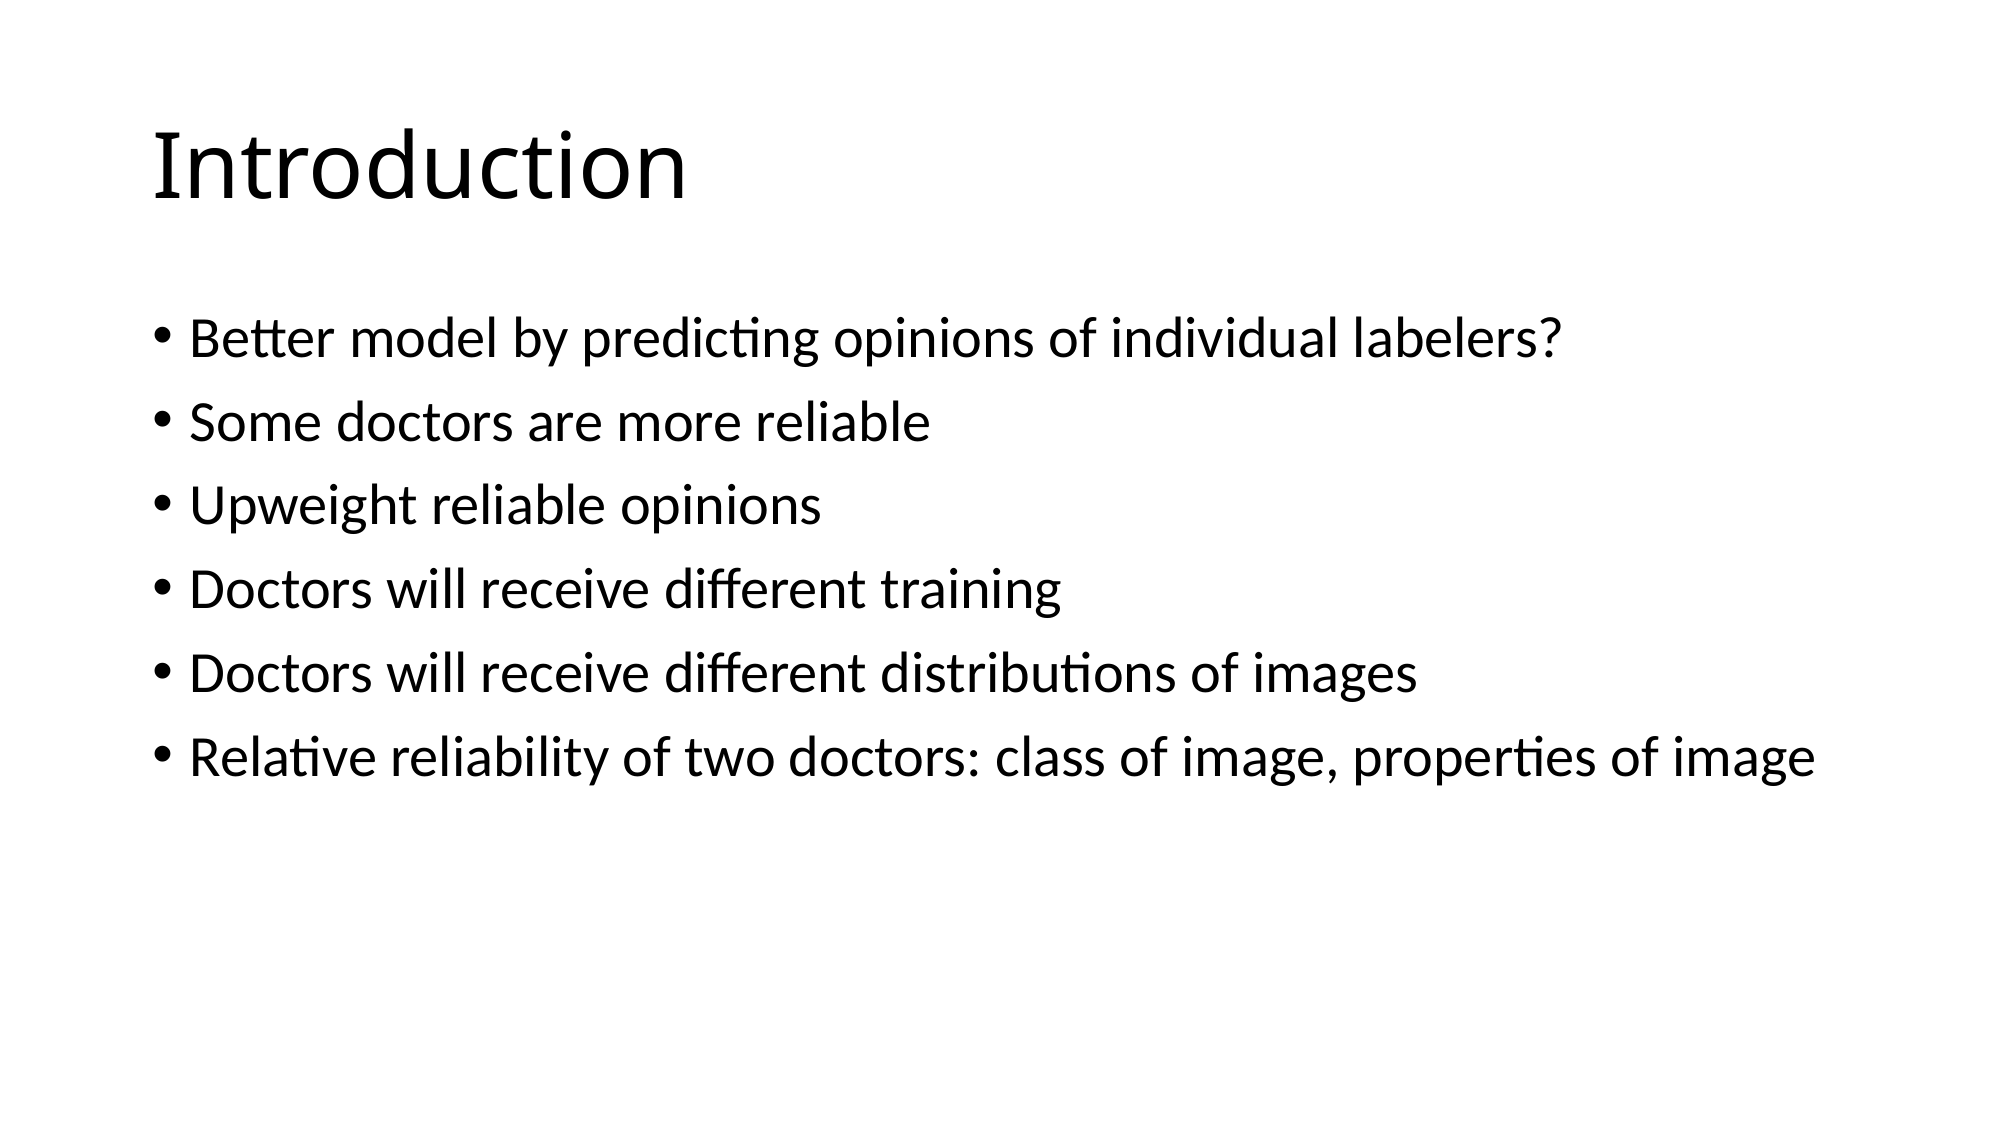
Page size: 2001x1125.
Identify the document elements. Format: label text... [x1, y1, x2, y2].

list Better model by predicting opinions of individual labelers? Some doctors are more reliable Upweight reliable opinions Doctors will receive different training Doctors will receive different distributions of images Relative reliability of two doctors: class of image, properties of image [137, 299, 1863, 1014]
title Introduction [137, 59, 1863, 278]
